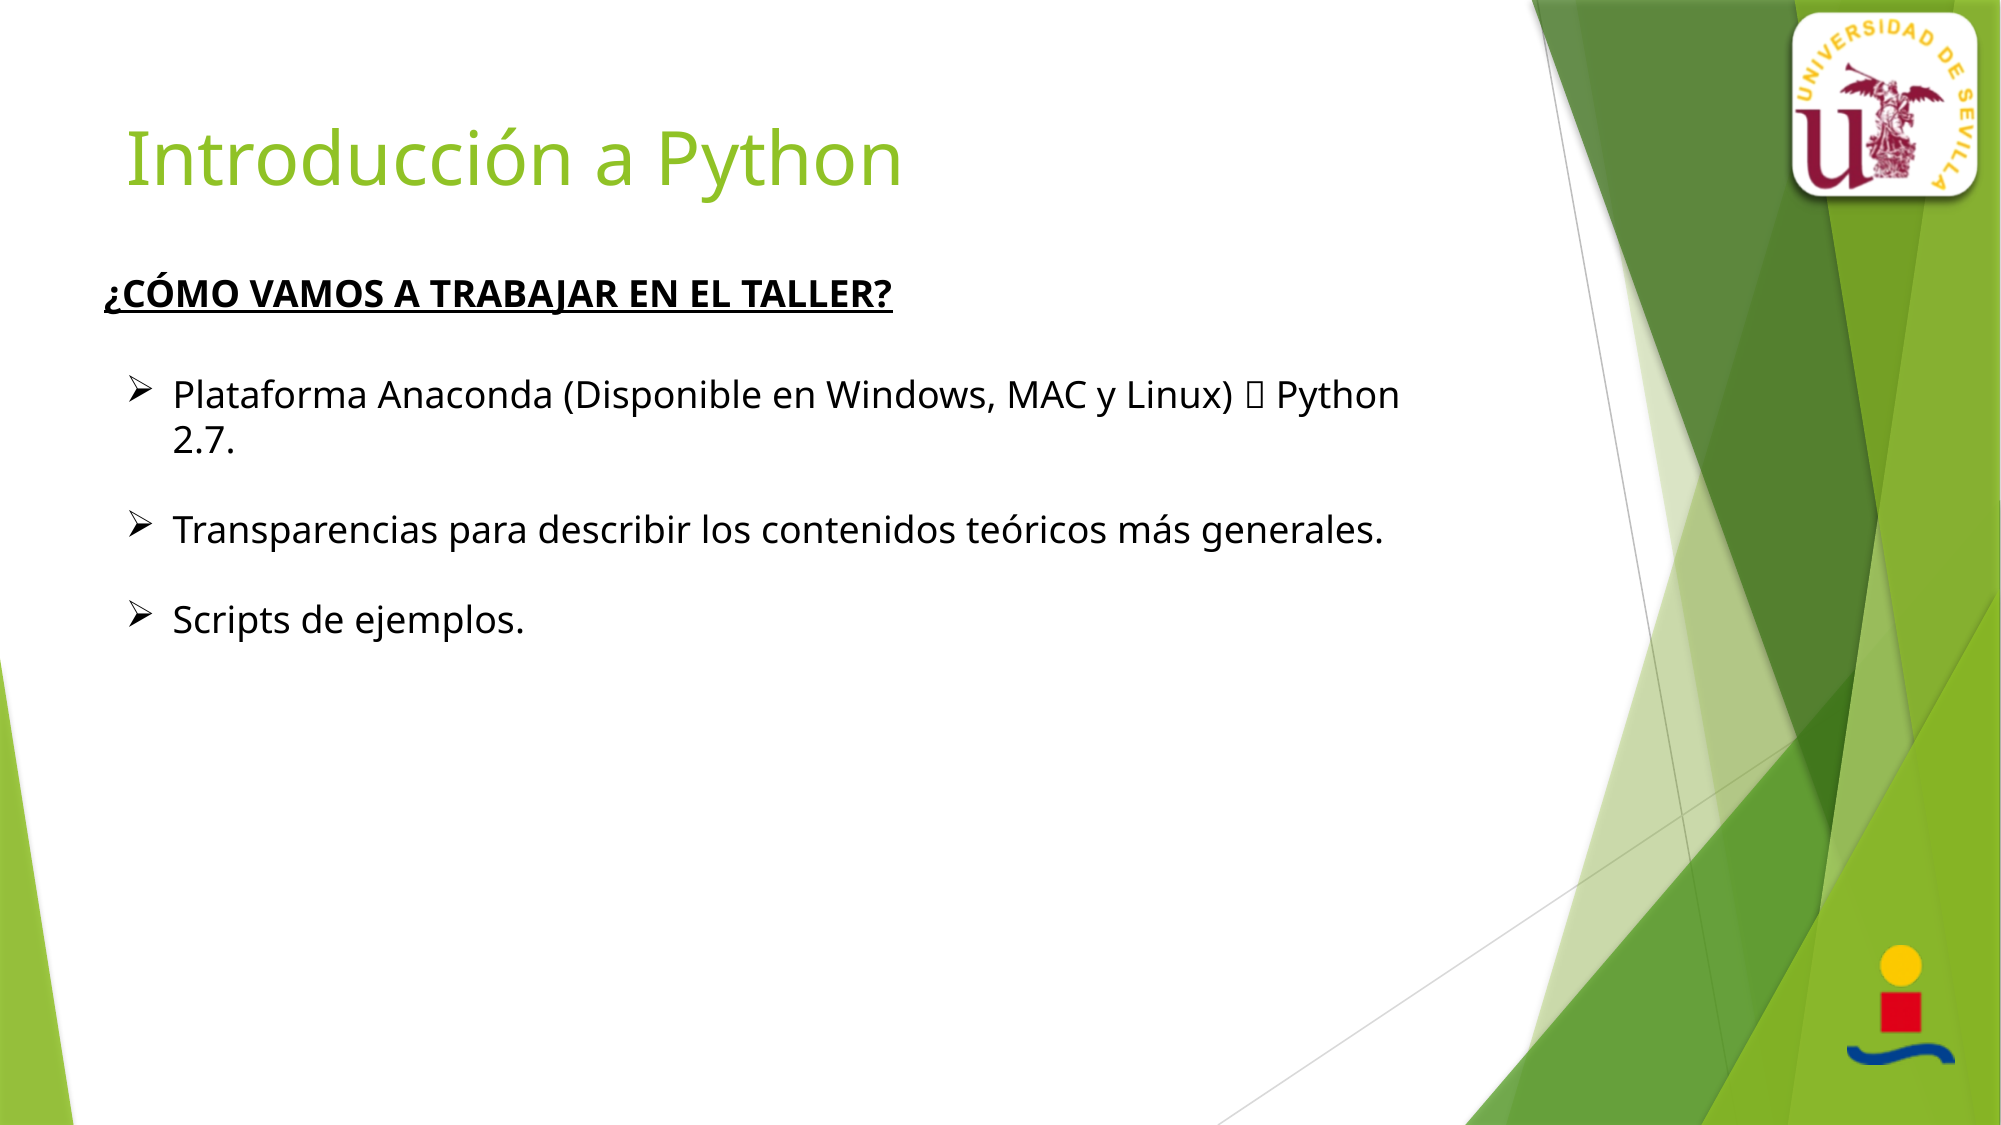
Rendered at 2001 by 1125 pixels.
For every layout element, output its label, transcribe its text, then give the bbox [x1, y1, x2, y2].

picture [1847, 945, 1955, 1065]
text_box Plataforma Anaconda (Disponible en Windows, MAC y Linux)  Python 2.7. Transparencias para describir los contenidos teóricos más generales. Scripts de ejemplos. [111, 364, 1483, 739]
title Introducción a Python [111, 102, 1522, 227]
picture [1766, 0, 1996, 229]
text_box ¿CÓMO VAMOS A TRABAJAR EN EL TALLER? [89, 262, 908, 323]
